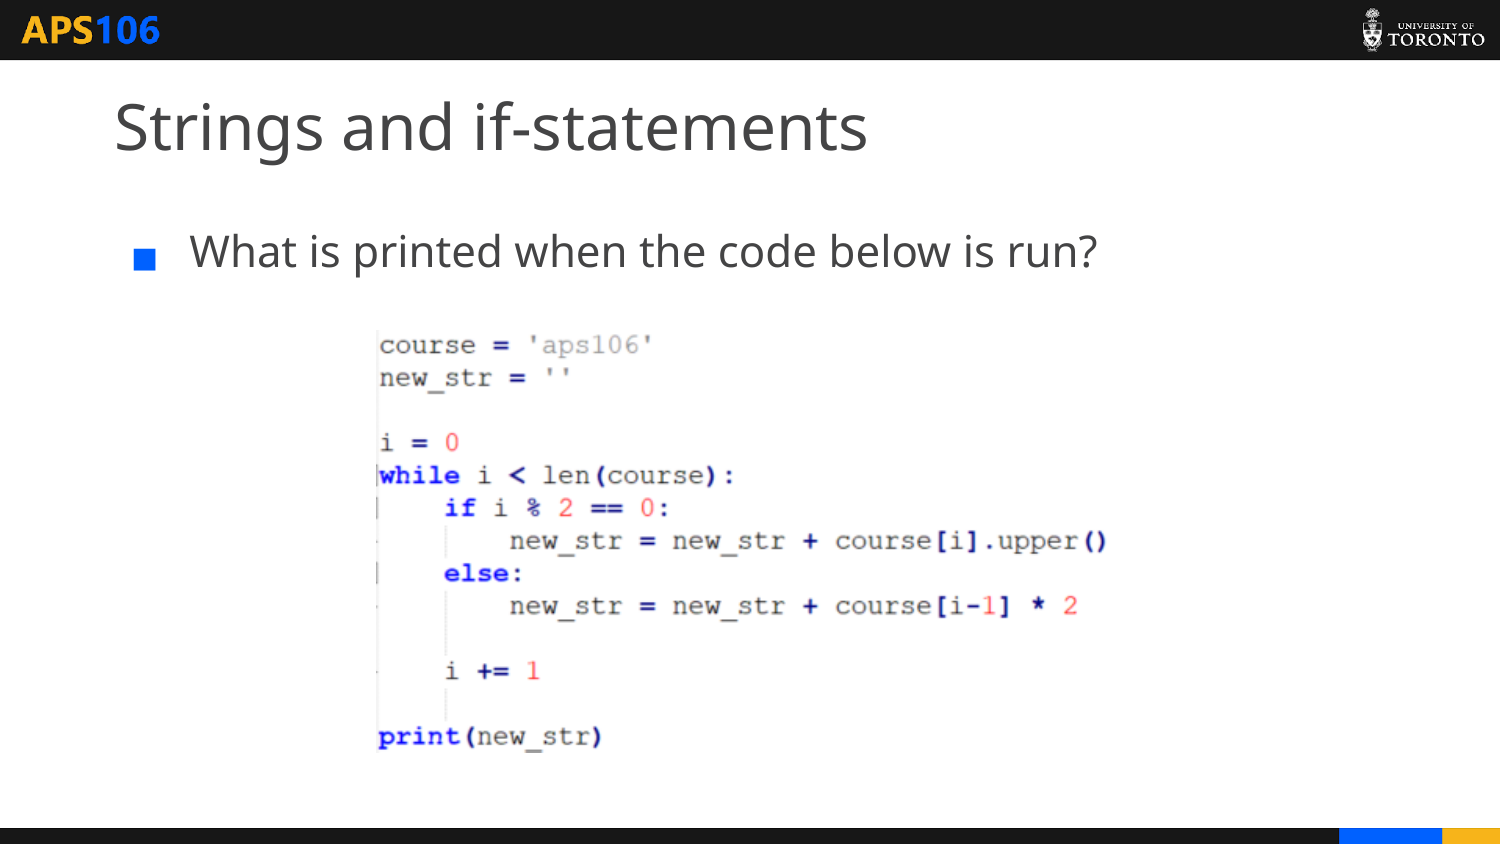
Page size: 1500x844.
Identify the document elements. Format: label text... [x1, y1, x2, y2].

title Strings and if-statements [103, 89, 1397, 171]
picture [0, 0, 1500, 844]
list What is printed when the code below is run? [103, 224, 1397, 820]
